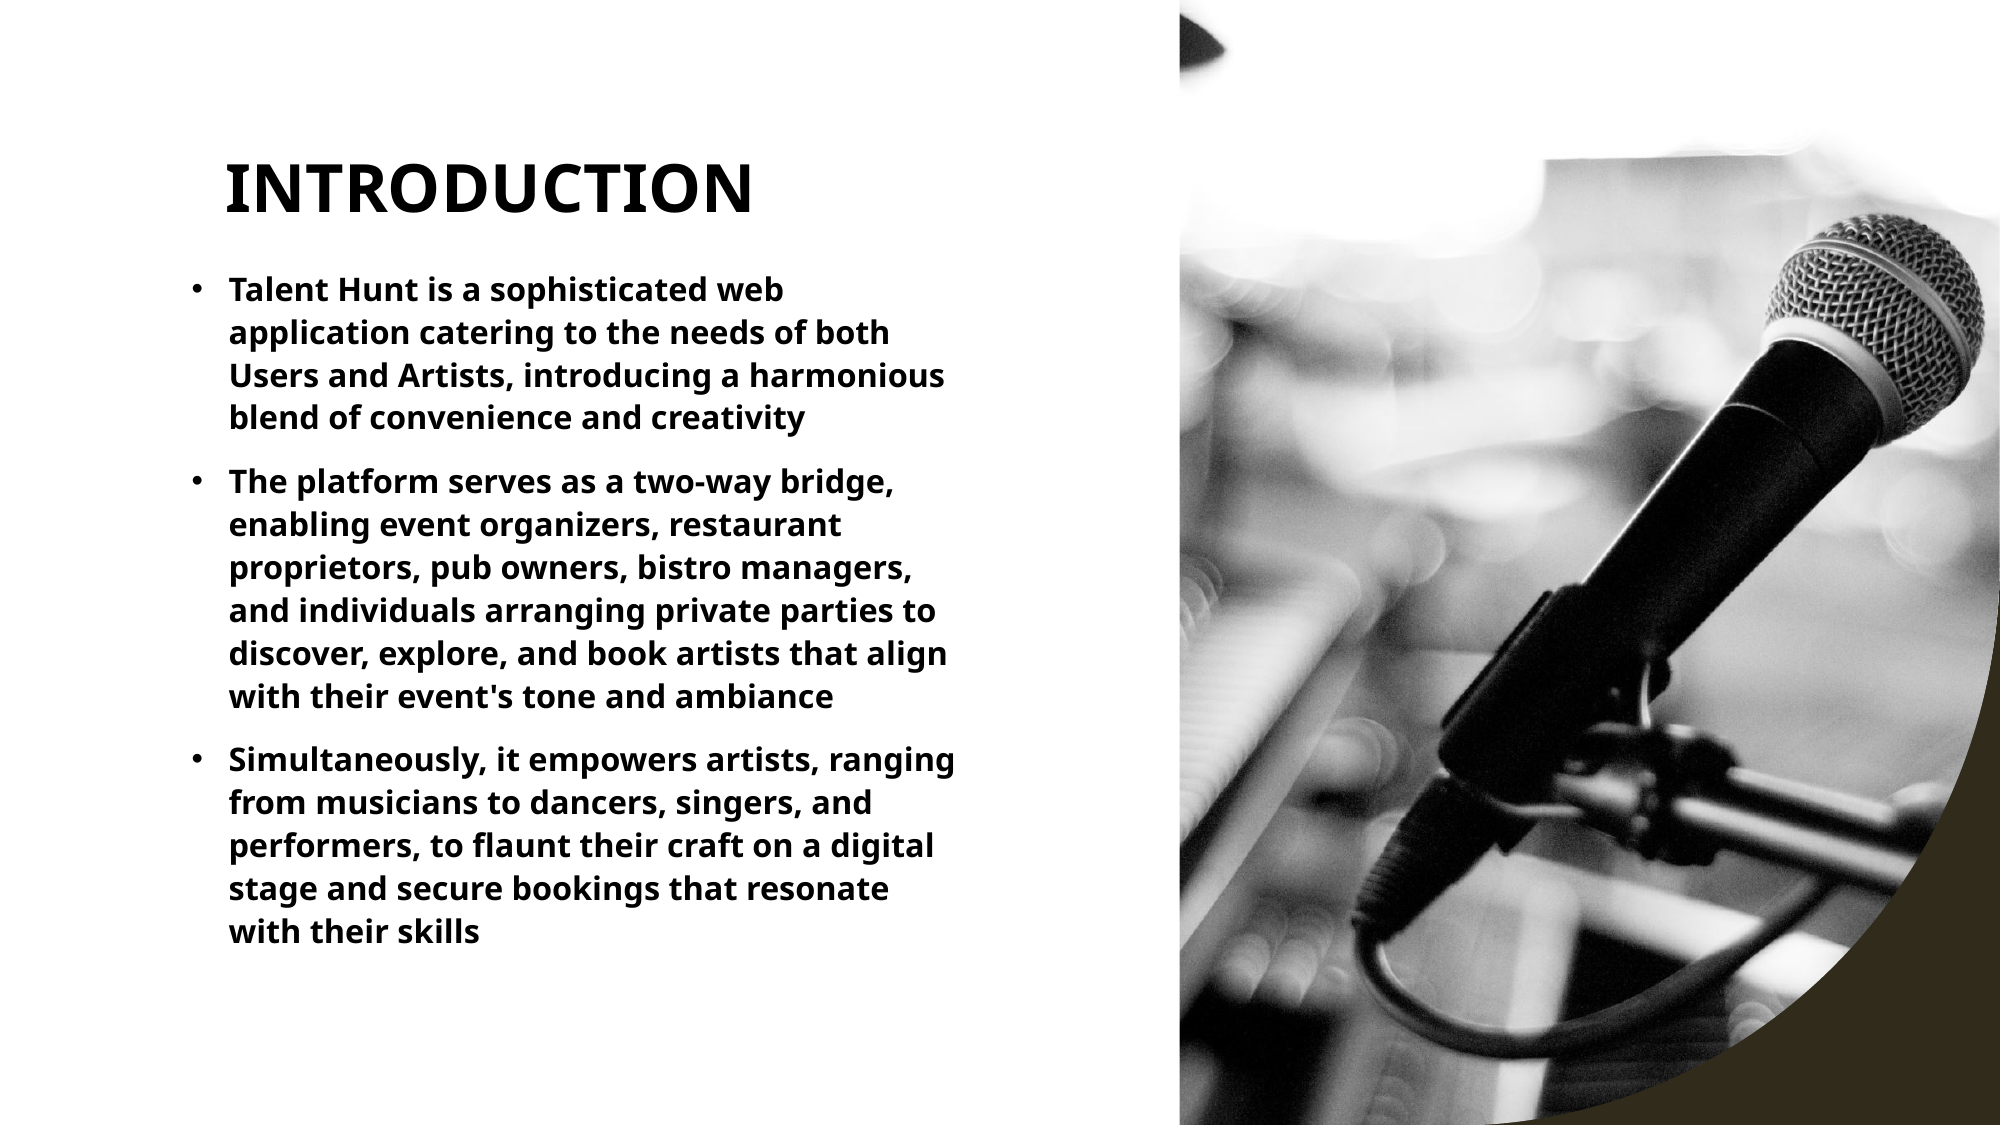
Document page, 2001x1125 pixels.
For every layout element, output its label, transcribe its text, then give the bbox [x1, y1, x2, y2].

picture [1179, 0, 2000, 1125]
list Talent Hunt is a sophisticated web application catering to the needs of both Users and Artists, introducing a harmonious blend of convenience and creativity The platform serves as a two-way bridge, enabling event organizers, restaurant proprietors, pub owners, bistro managers, and individuals arranging private parties to discover, explore, and book artists that align with their event's tone and ambiance Simultaneously, it empowers artists, ranging from musicians to dancers, singers, and performers, to flaunt their craft on a digital stage and secure bookings that resonate with their skills [176, 257, 974, 975]
text_box [0, 0, 1179, 1125]
title INTRODUCTION [210, 61, 974, 234]
